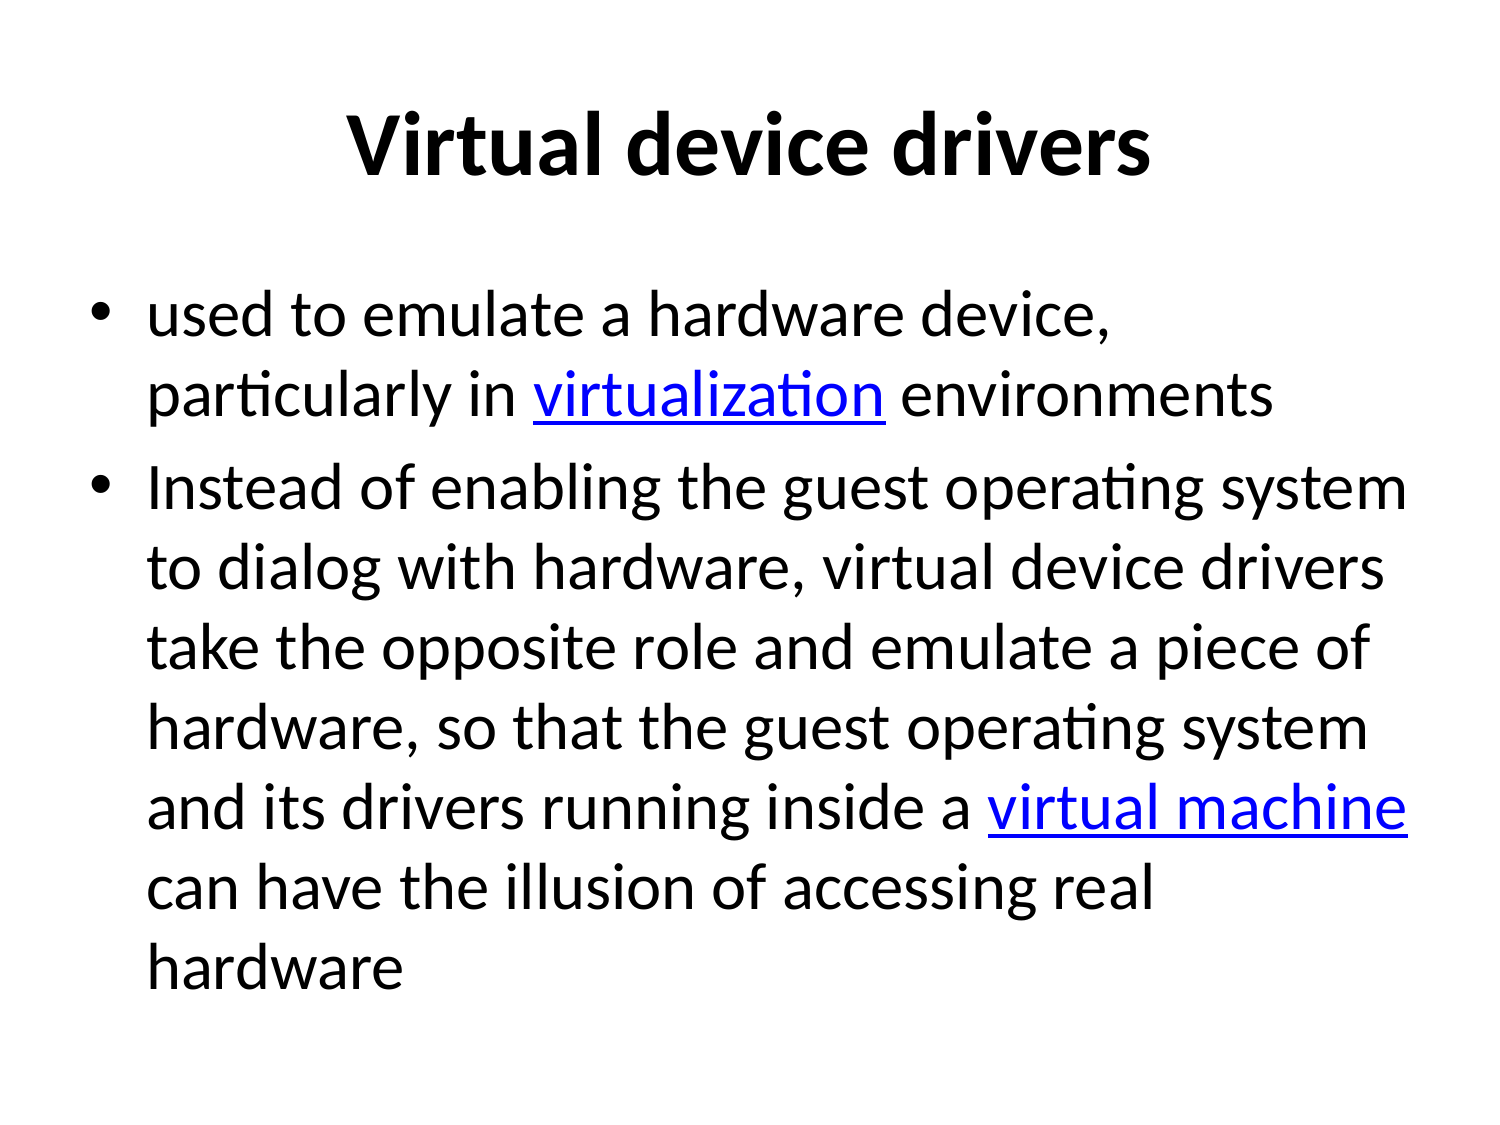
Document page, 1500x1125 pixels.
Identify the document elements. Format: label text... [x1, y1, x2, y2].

text_box used to emulate a hardware device, particularly in virtualization environments Instead of enabling the guest operating system to dialog with hardware, virtual device drivers take the opposite role and emulate a piece of hardware, so that the guest operating system and its drivers running inside a virtual machine can have the illusion of accessing real hardware [75, 262, 1425, 1005]
text_box Virtual device drivers [75, 45, 1425, 233]
